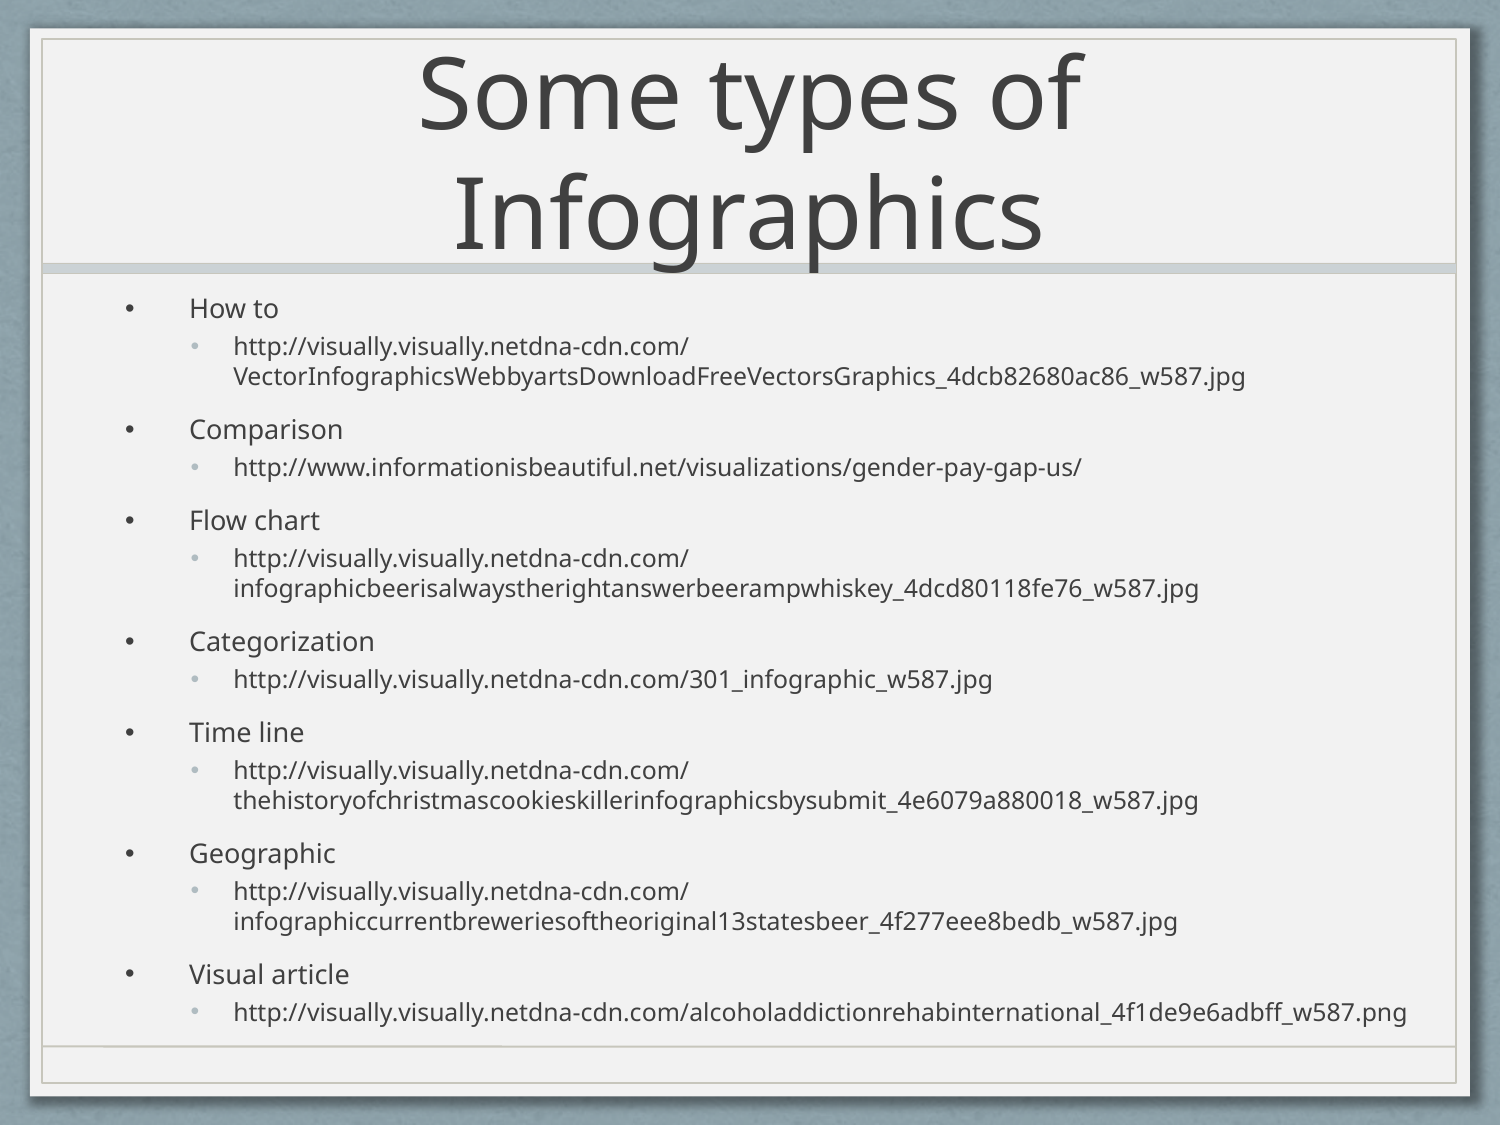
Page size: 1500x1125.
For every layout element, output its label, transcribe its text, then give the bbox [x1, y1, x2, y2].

title Some types of Infographics [147, 40, 1353, 260]
list How to http://visually.visually.netdna-cdn.com/VectorInfographicsWebbyartsDownloadFreeVectorsGraphics_4dcb82680ac86_w587.jpg Comparison http://www.informationisbeautiful.net/visualizations/gender-pay-gap-us/ Flow chart http://visually.visually.netdna-cdn.com/infographicbeerisalwaystherightanswerbeerampwhiskey_4dcd80118fe76_w587.jpg Categorization http://visually.visually.netdna-cdn.com/301_infographic_w587.jpg Time line http://visually.visually.netdna-cdn.com/thehistoryofchristmascookieskillerinfographicsbysubmit_4e6079a880018_w587.jpg Geographic http://visually.visually.netdna-cdn.com/infographiccurrentbreweriesoftheoriginal13statesbeer_4f277eee8bedb_w587.jpg Visual article http://visually.visually.netdna-cdn.com/alcoholaddictionrehabinternational_4f1de9e6adbff_w587.png [110, 284, 1429, 1064]
